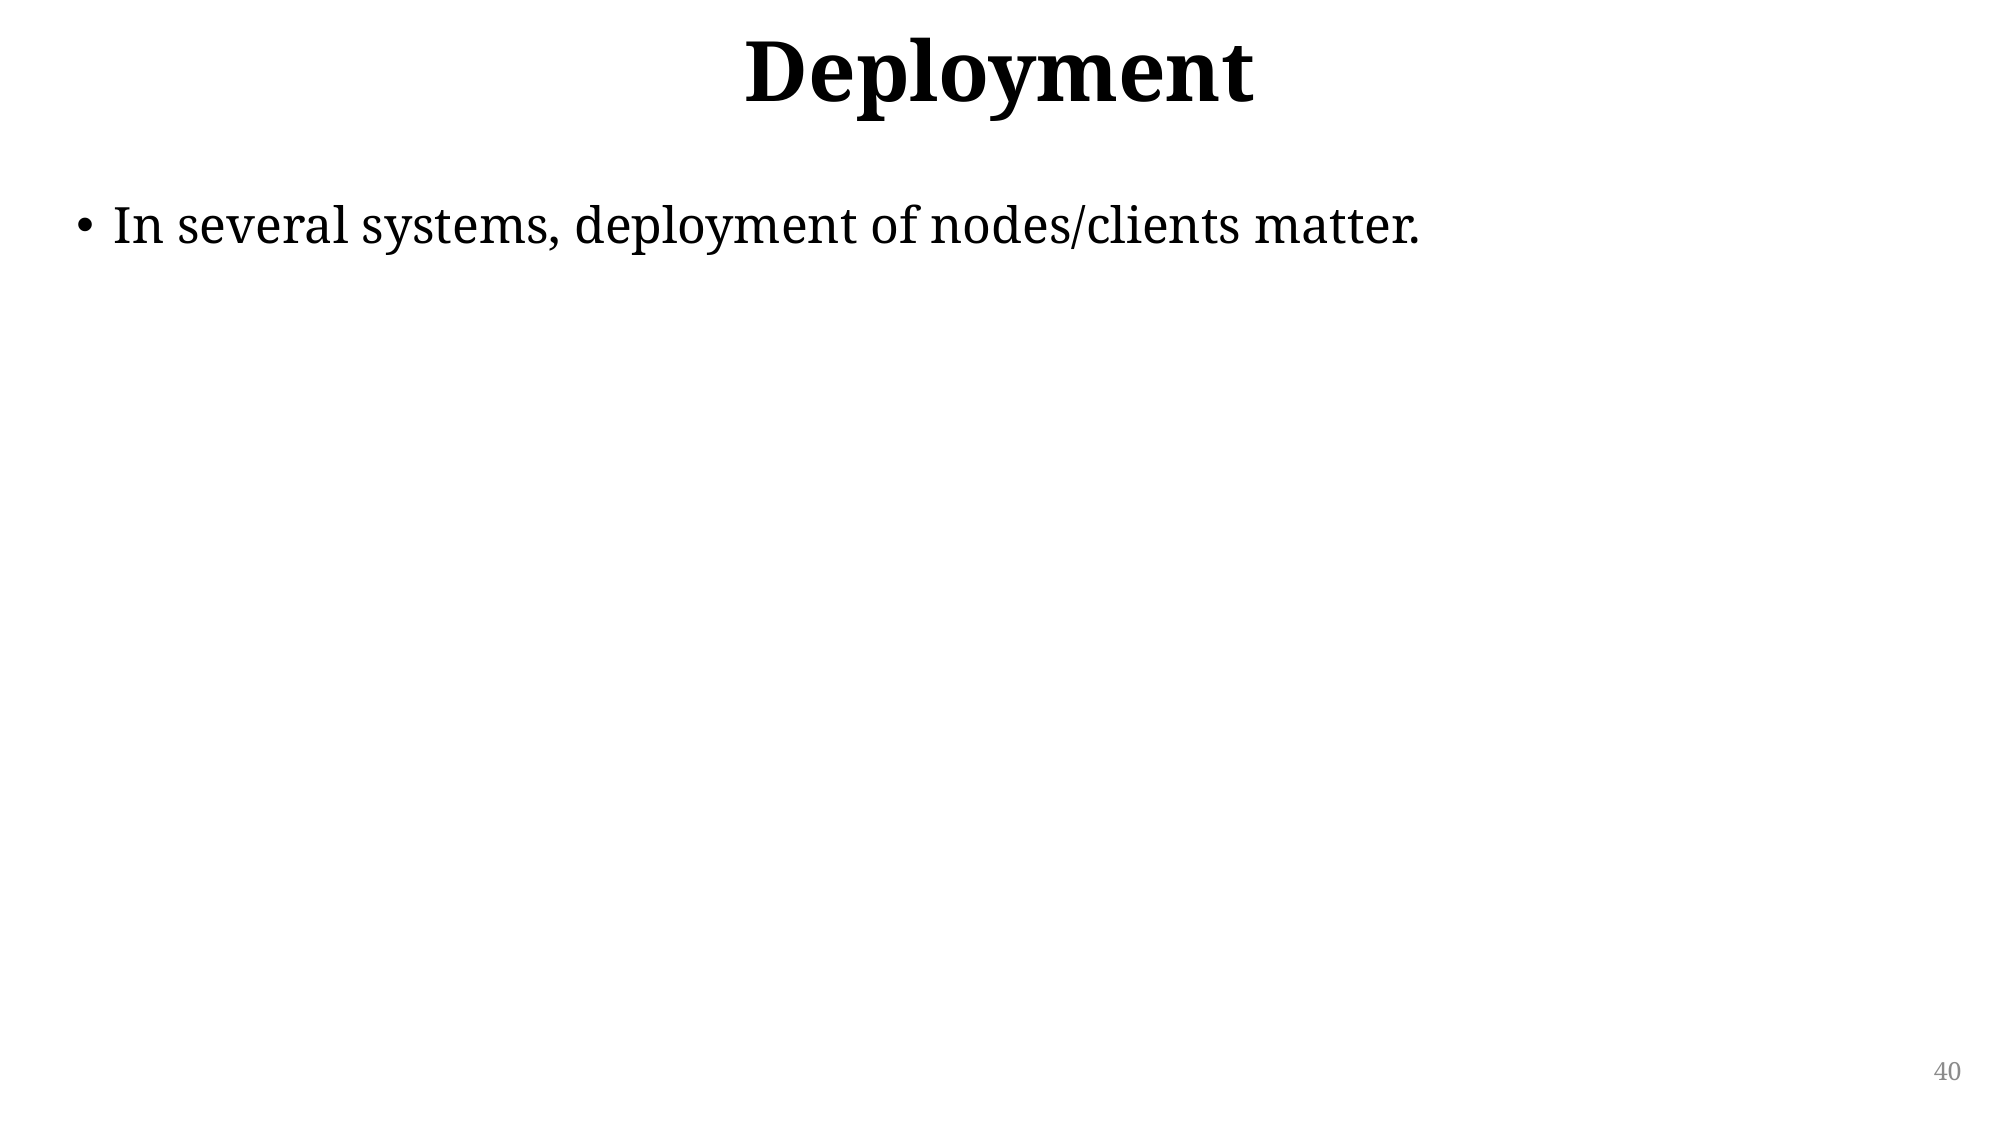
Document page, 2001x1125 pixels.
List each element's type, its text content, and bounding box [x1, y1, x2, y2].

title Deployment [137, 0, 1863, 149]
list In several systems, deployment of nodes/clients matter. [61, 193, 2000, 1103]
